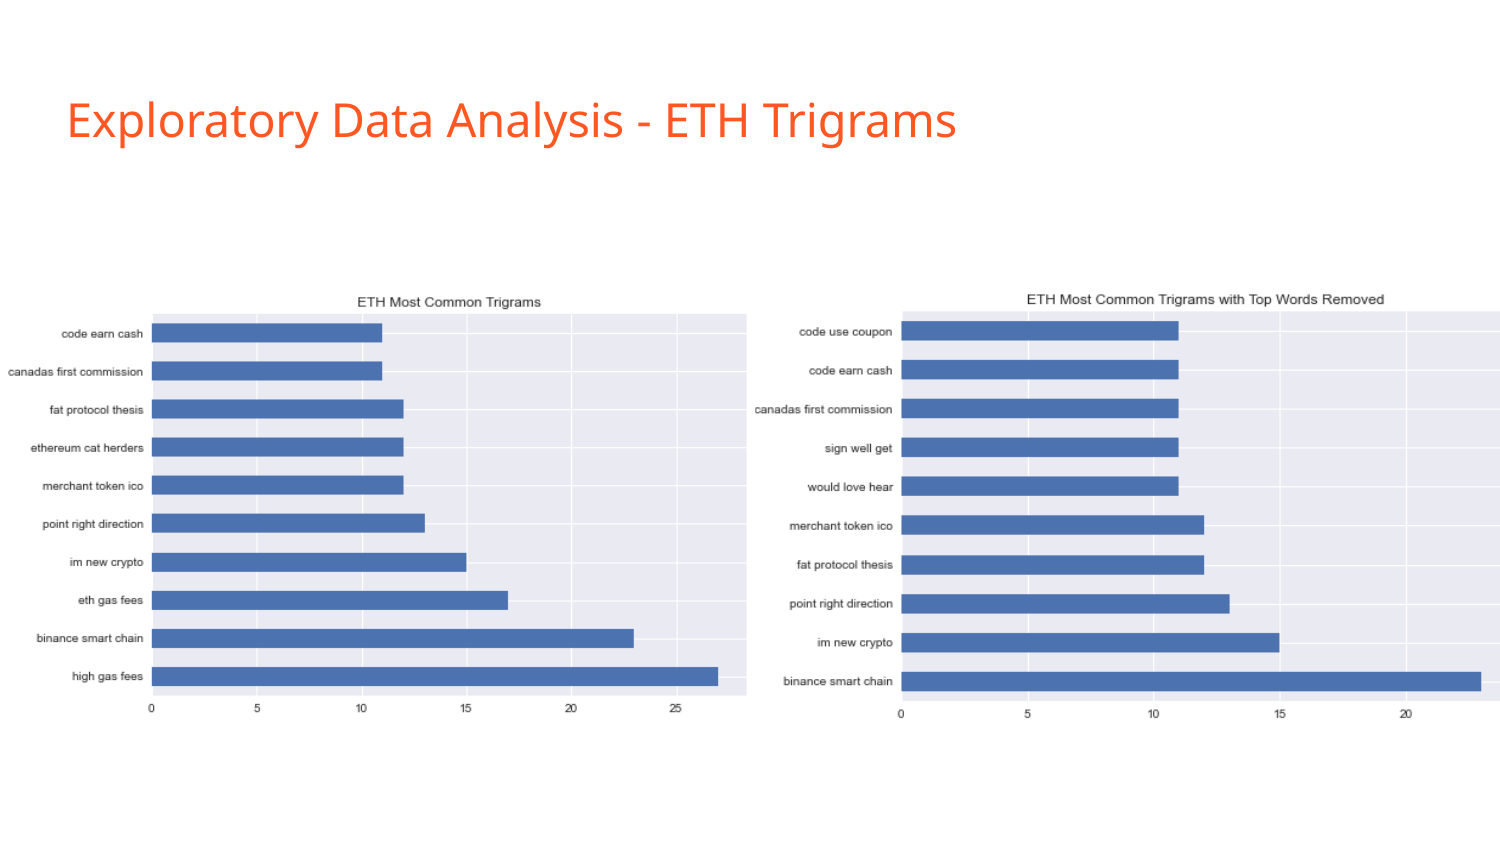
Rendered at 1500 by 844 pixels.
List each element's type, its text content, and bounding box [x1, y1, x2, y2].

title Exploratory Data Analysis - ETH Trigrams [51, 72, 1449, 167]
picture [0, 286, 1500, 730]
